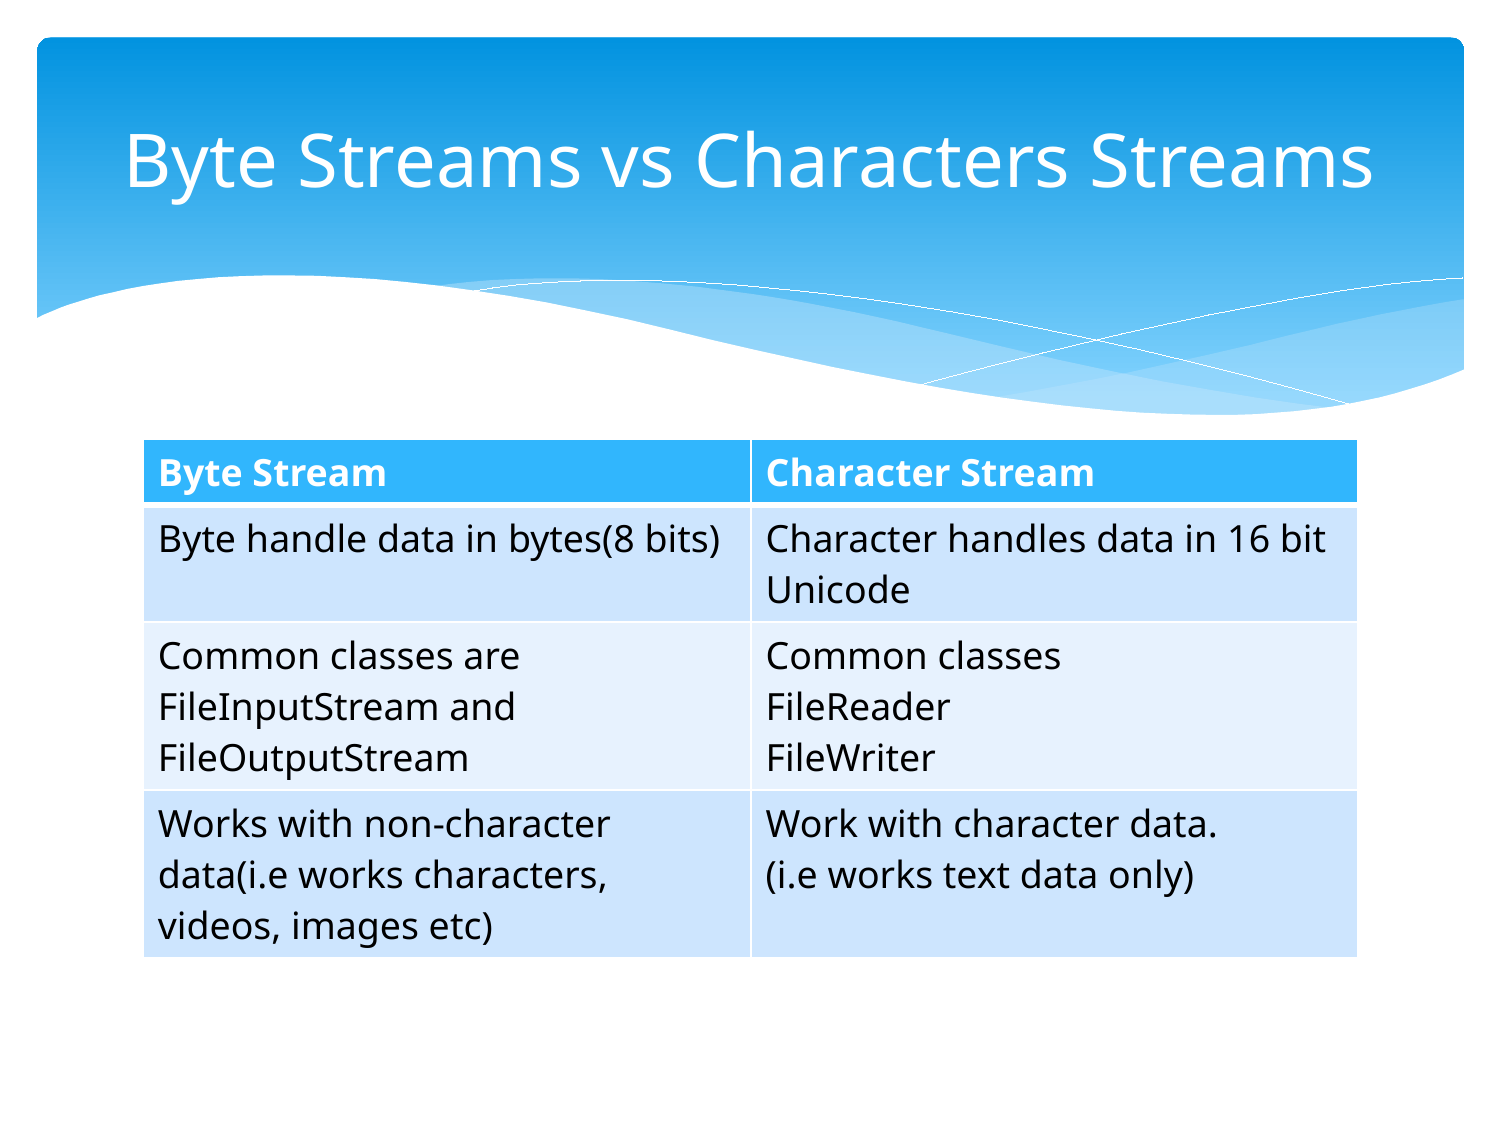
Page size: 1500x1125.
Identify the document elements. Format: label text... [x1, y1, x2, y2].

table_cell Character handles data in 16 bit Unicode [752, 508, 1357, 621]
table_cell Common classes FileReader FileWriter [752, 623, 1357, 789]
table_cell Byte handle data in bytes(8 bits) [144, 508, 750, 621]
table_cell Works with non-character data(i.e works characters, videos, images etc) [144, 791, 750, 957]
table_cell Work with character data. (i.e works text data only) [752, 791, 1357, 957]
table_header Byte Stream [144, 440, 750, 502]
table_header Character Stream [752, 440, 1357, 502]
table_cell Common classes are FileInputStream and FileOutputStream [144, 623, 750, 789]
title Byte Streams vs Characters Streams [75, 55, 1425, 261]
